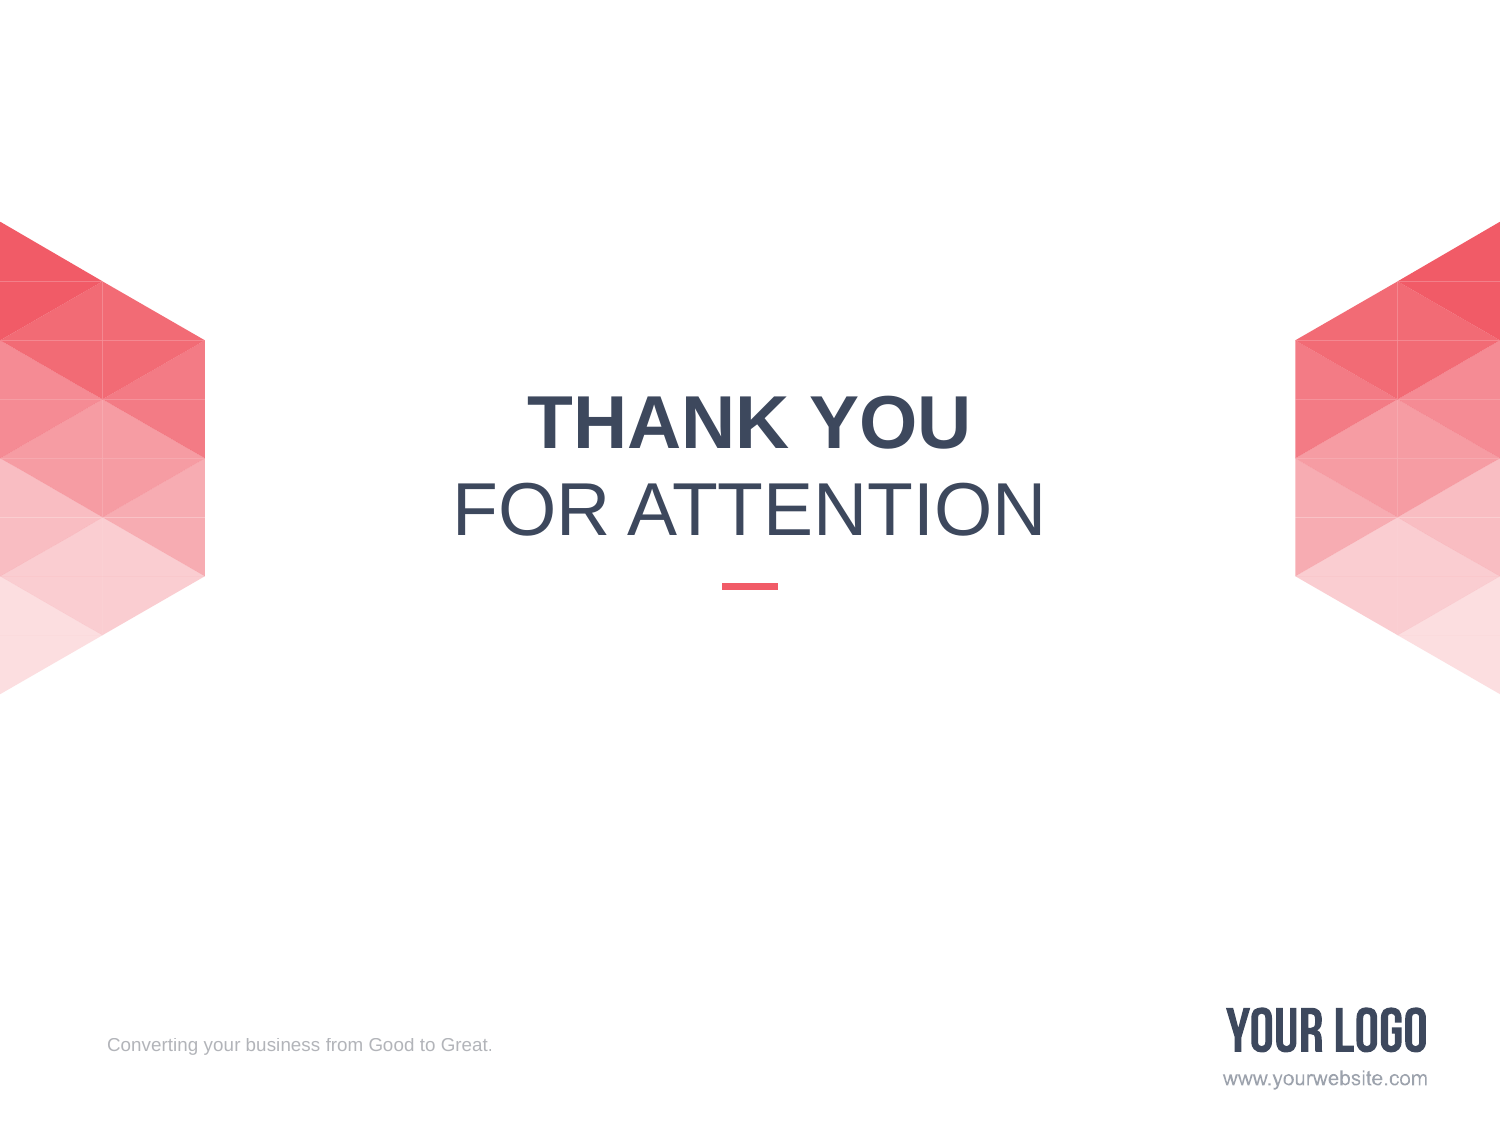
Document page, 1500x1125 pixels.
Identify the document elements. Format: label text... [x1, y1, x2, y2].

footer Converting your business from Good to Great. [107, 1003, 567, 1085]
title THANK YOU FOR ATTENTION [192, 259, 1308, 551]
